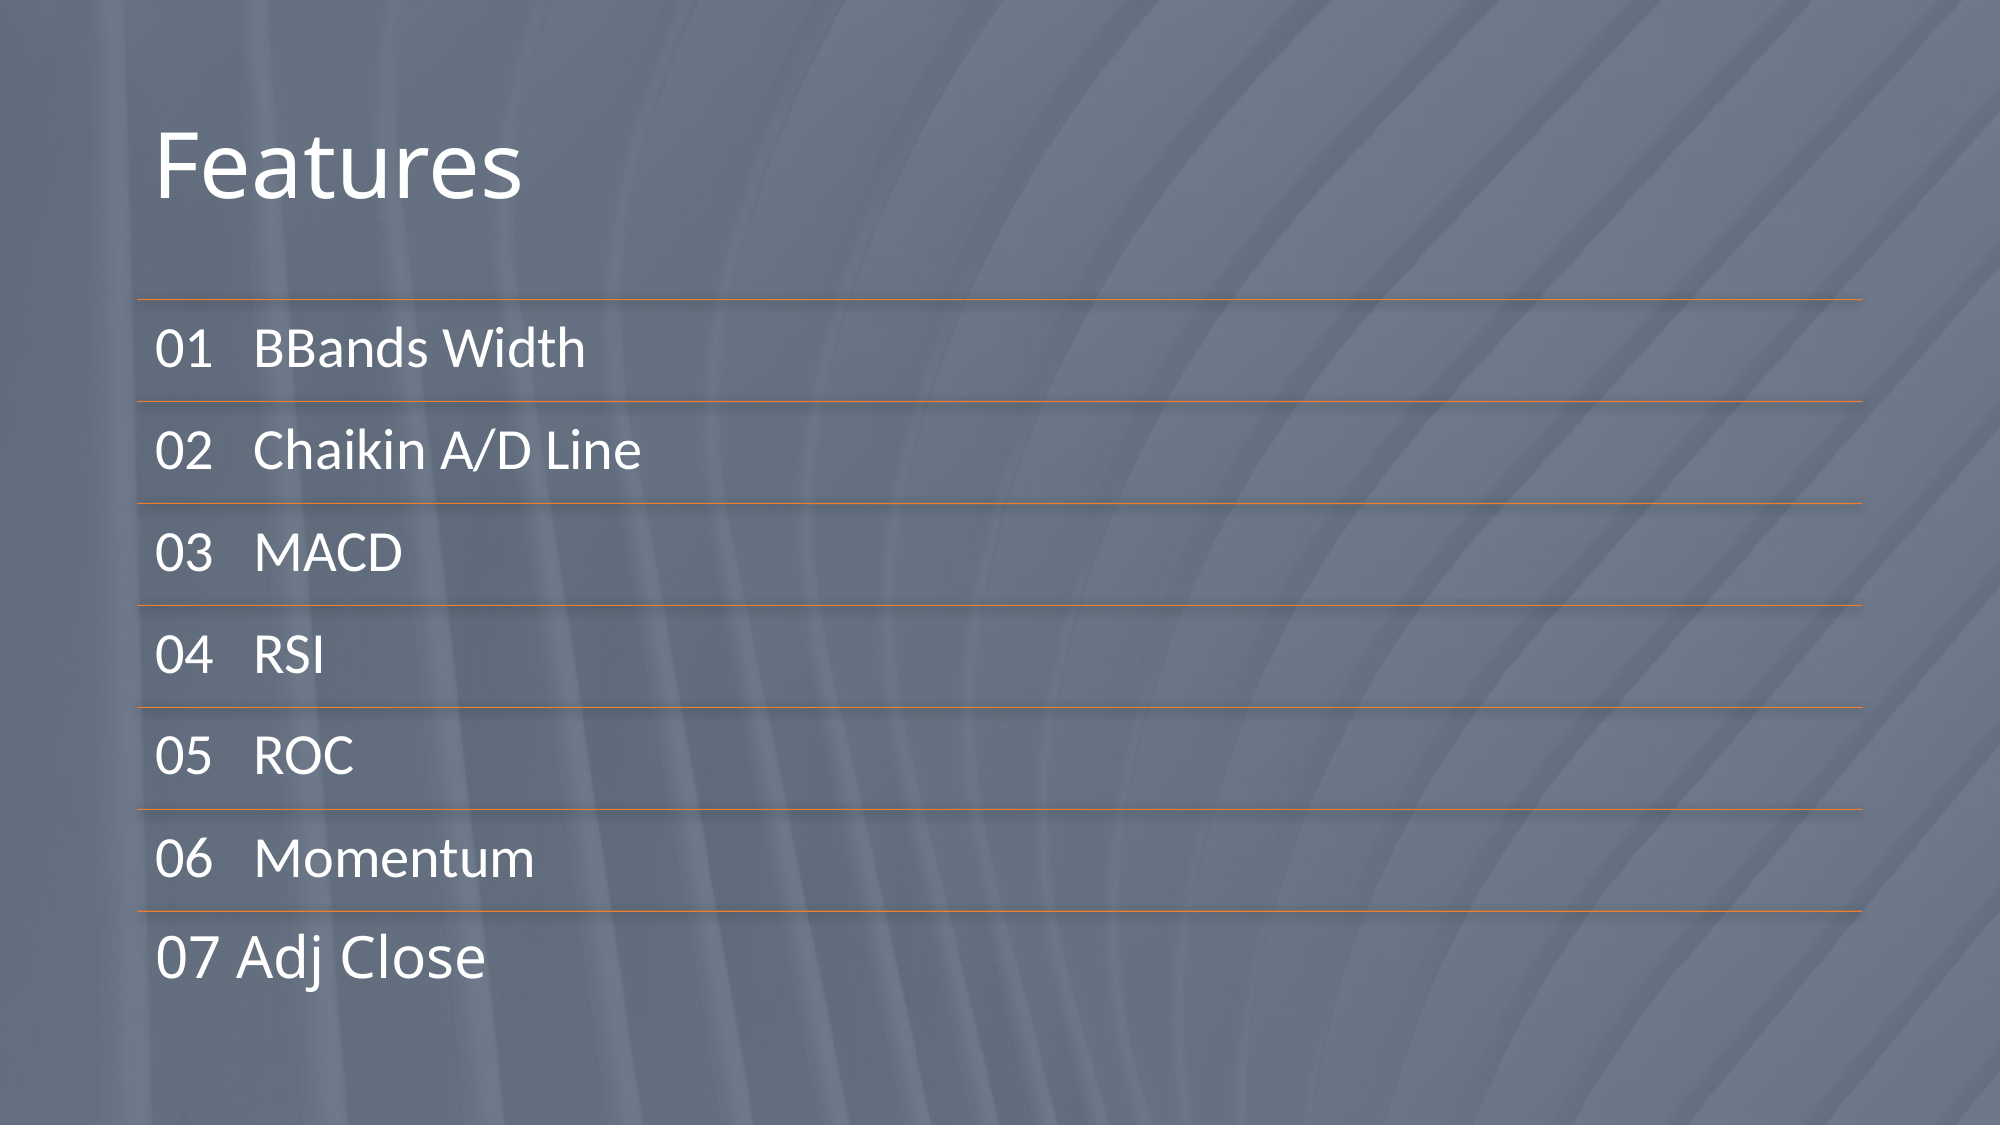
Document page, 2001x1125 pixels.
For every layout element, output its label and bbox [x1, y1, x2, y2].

list [137, 299, 1863, 1014]
picture [0, 0, 2000, 1125]
